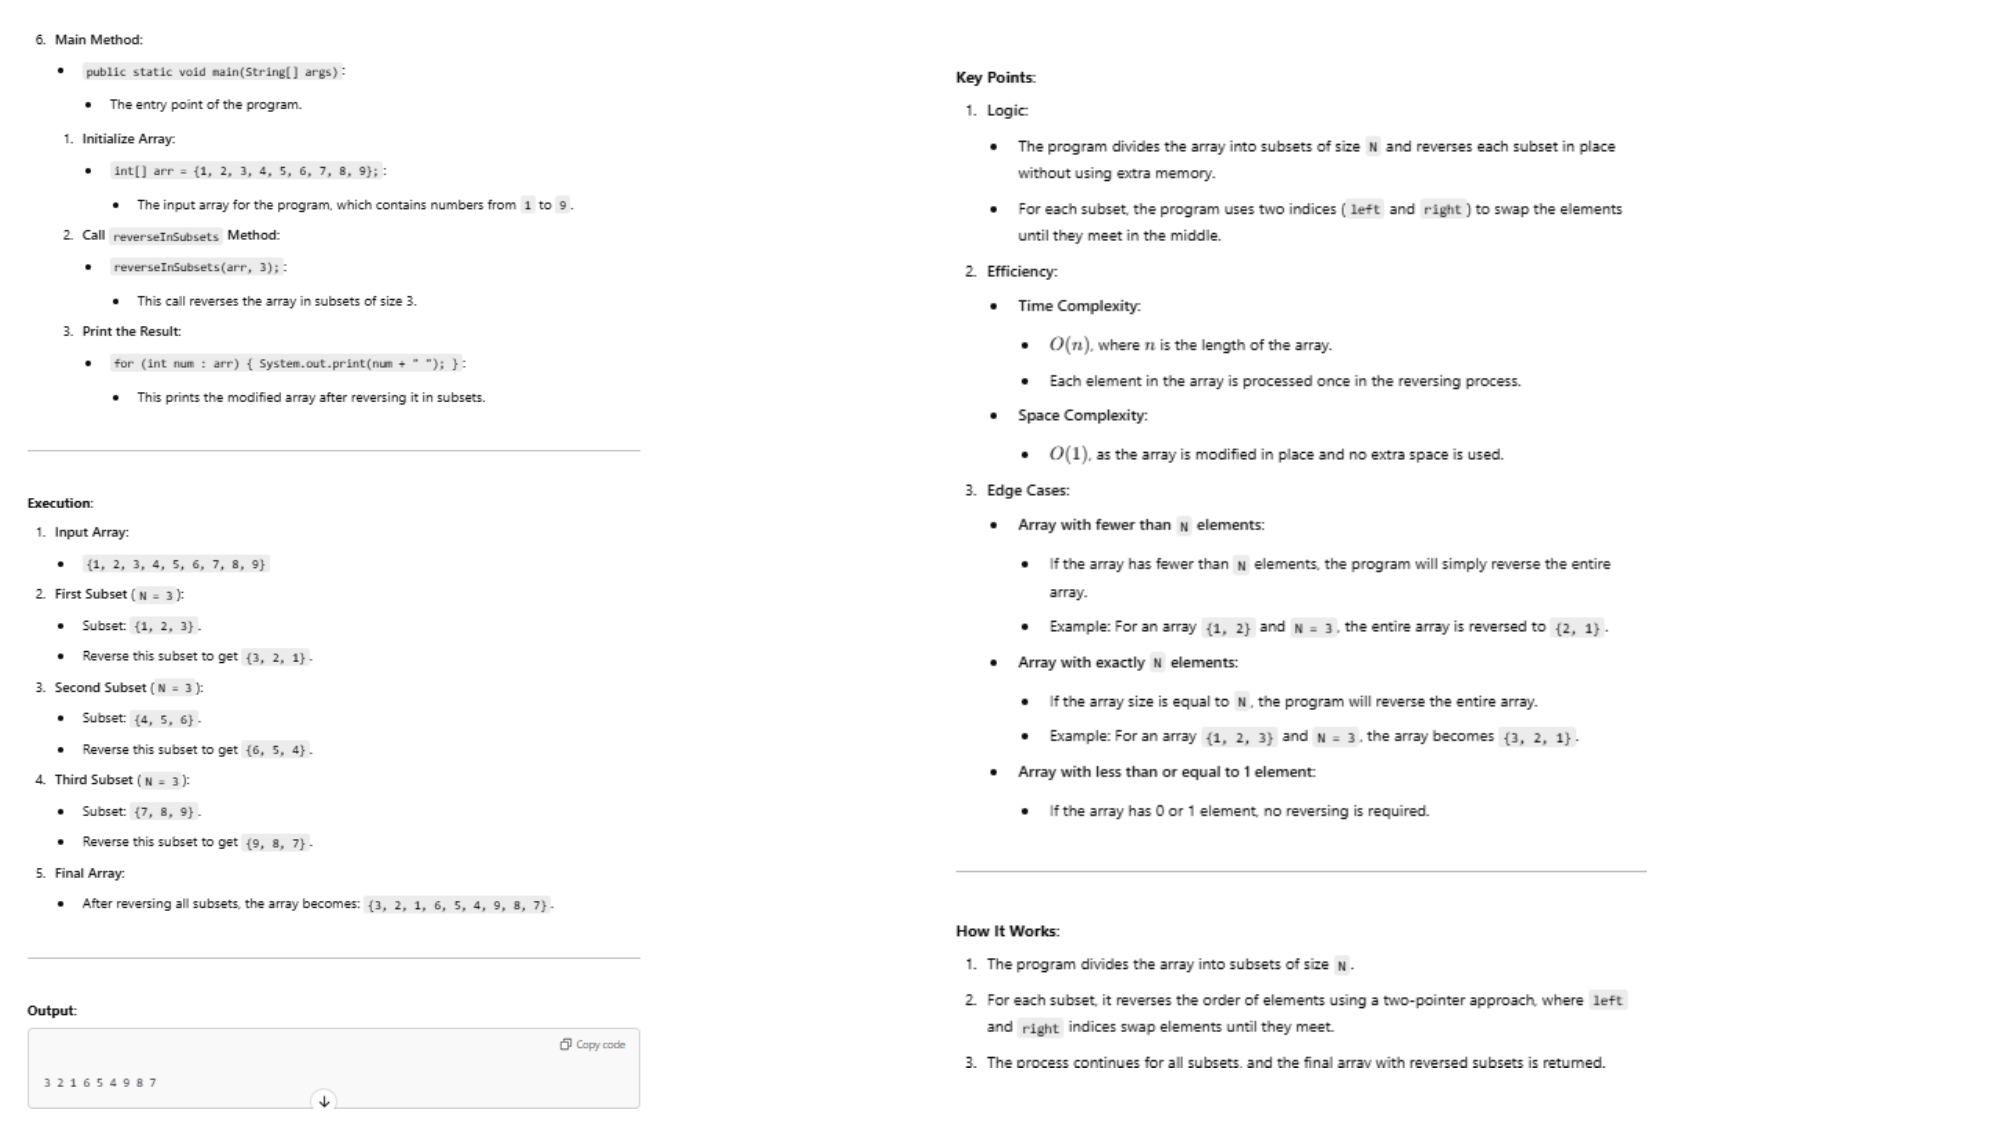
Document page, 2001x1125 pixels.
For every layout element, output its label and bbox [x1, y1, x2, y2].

picture [14, 17, 697, 1109]
picture [946, 58, 1647, 1068]
